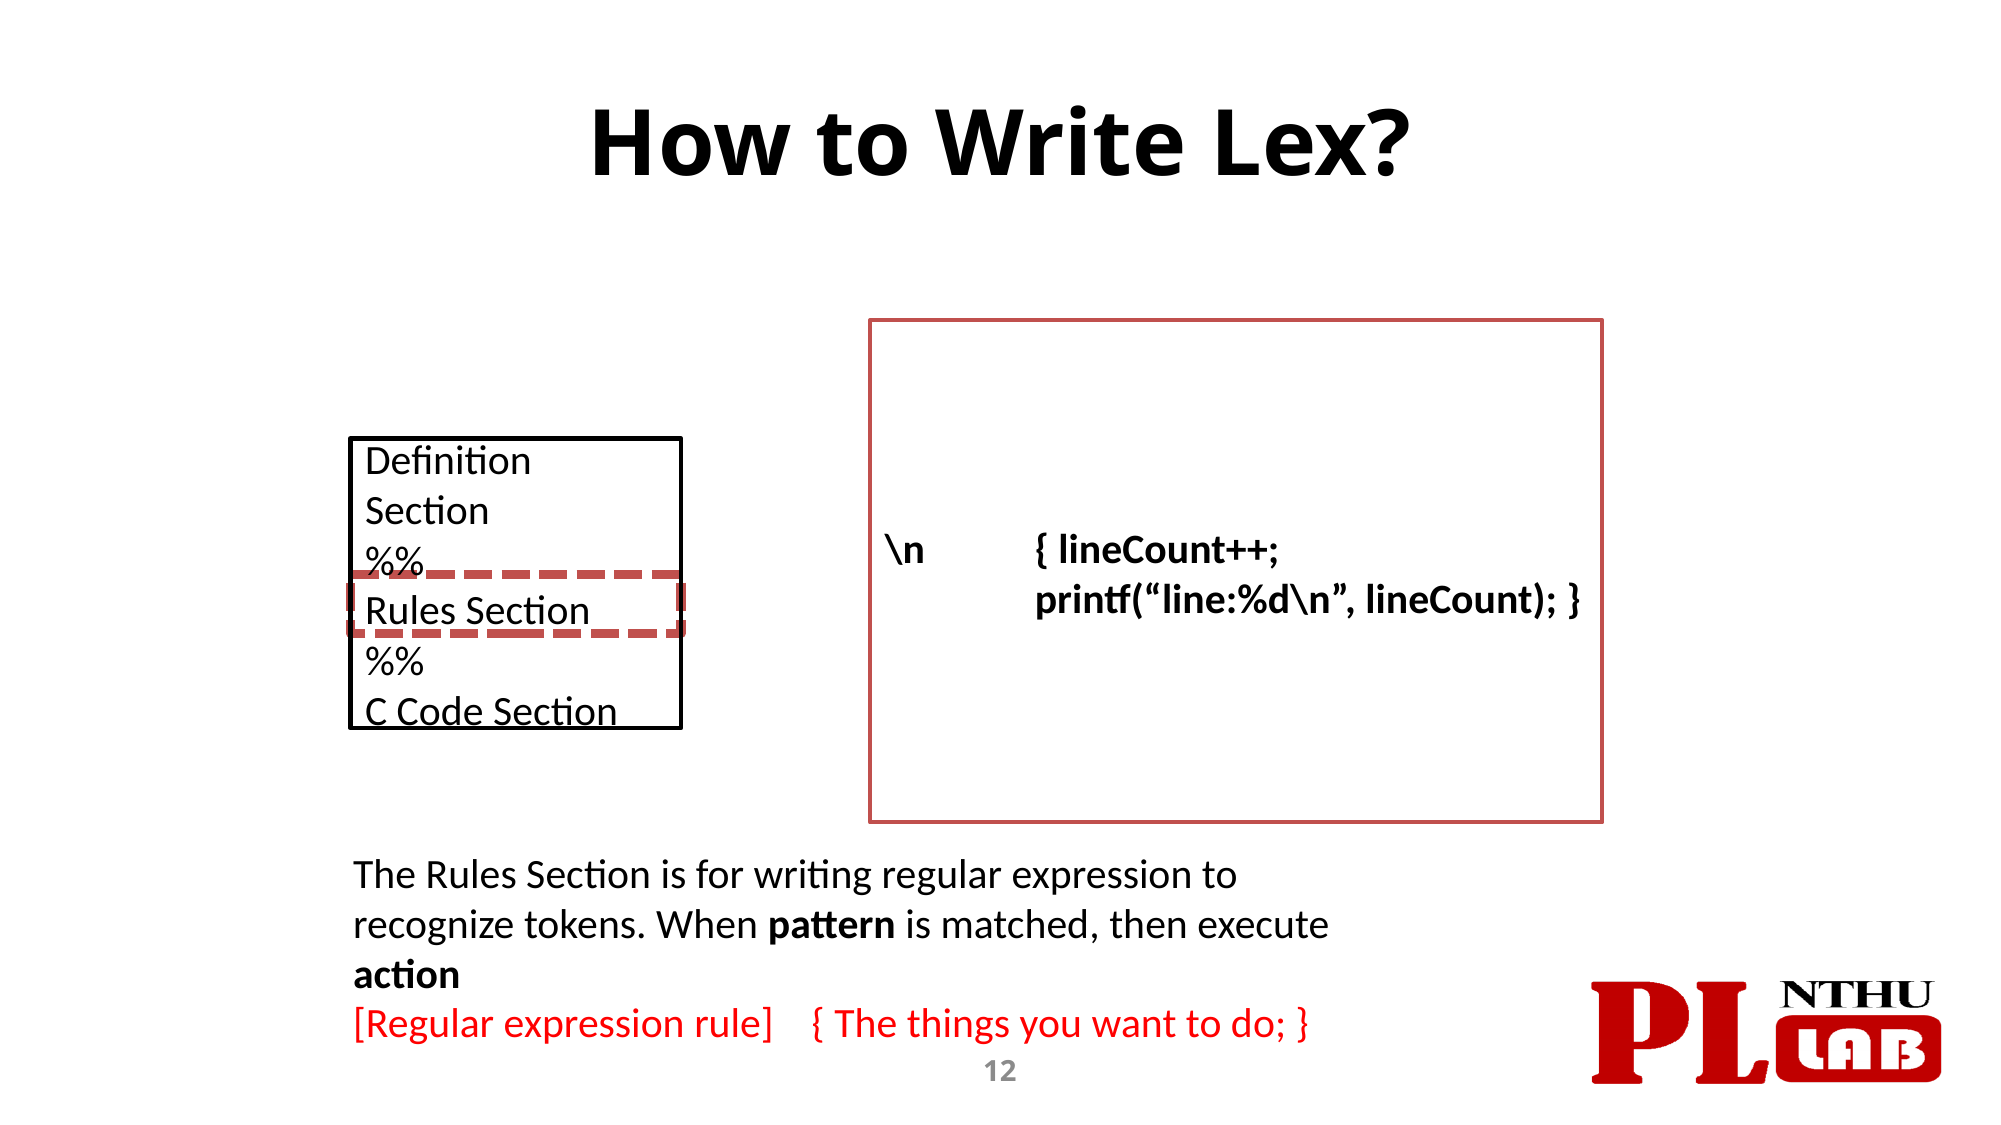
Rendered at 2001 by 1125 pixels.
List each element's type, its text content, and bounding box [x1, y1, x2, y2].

picture [1582, 964, 1956, 1094]
text_box Definition Section %% Rules Section %% C Code Section [348, 436, 683, 730]
text_box The Rules Section is for writing regular expression to recognize tokens. When pattern is matched, then execute action [338, 839, 1414, 1005]
text_box [Regular expression rule] { The things you want to do; } [338, 1005, 1414, 1053]
slide_number 12 [766, 1042, 1234, 1103]
text_box \n { lineCount++; printf(“line:%d\n”, lineCount); } [868, 318, 1604, 824]
title How to Write Lex? [99, 45, 1900, 233]
